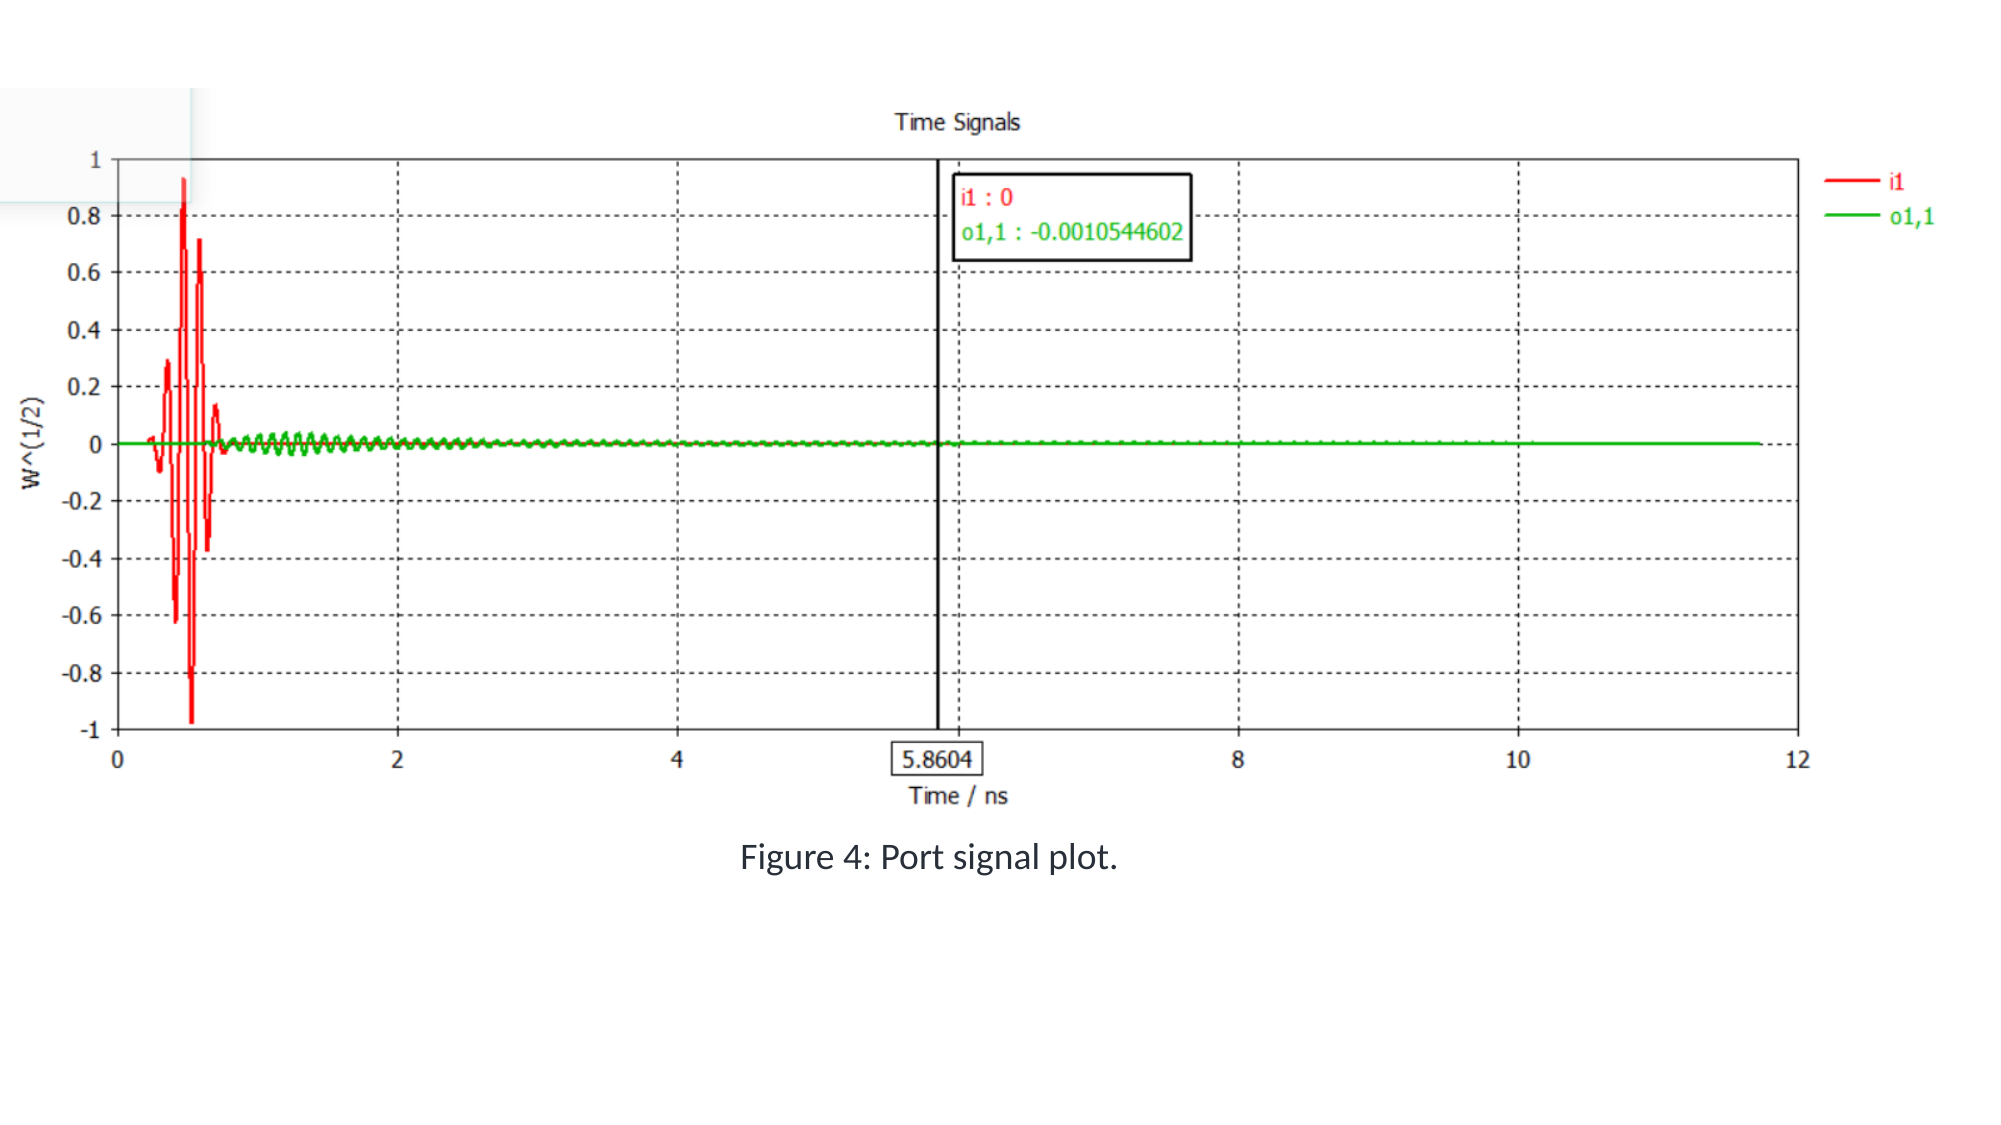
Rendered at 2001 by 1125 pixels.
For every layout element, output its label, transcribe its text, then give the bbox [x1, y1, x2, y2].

text_box Figure 4: Port signal plot. [725, 824, 1561, 884]
picture [0, 88, 1978, 812]
